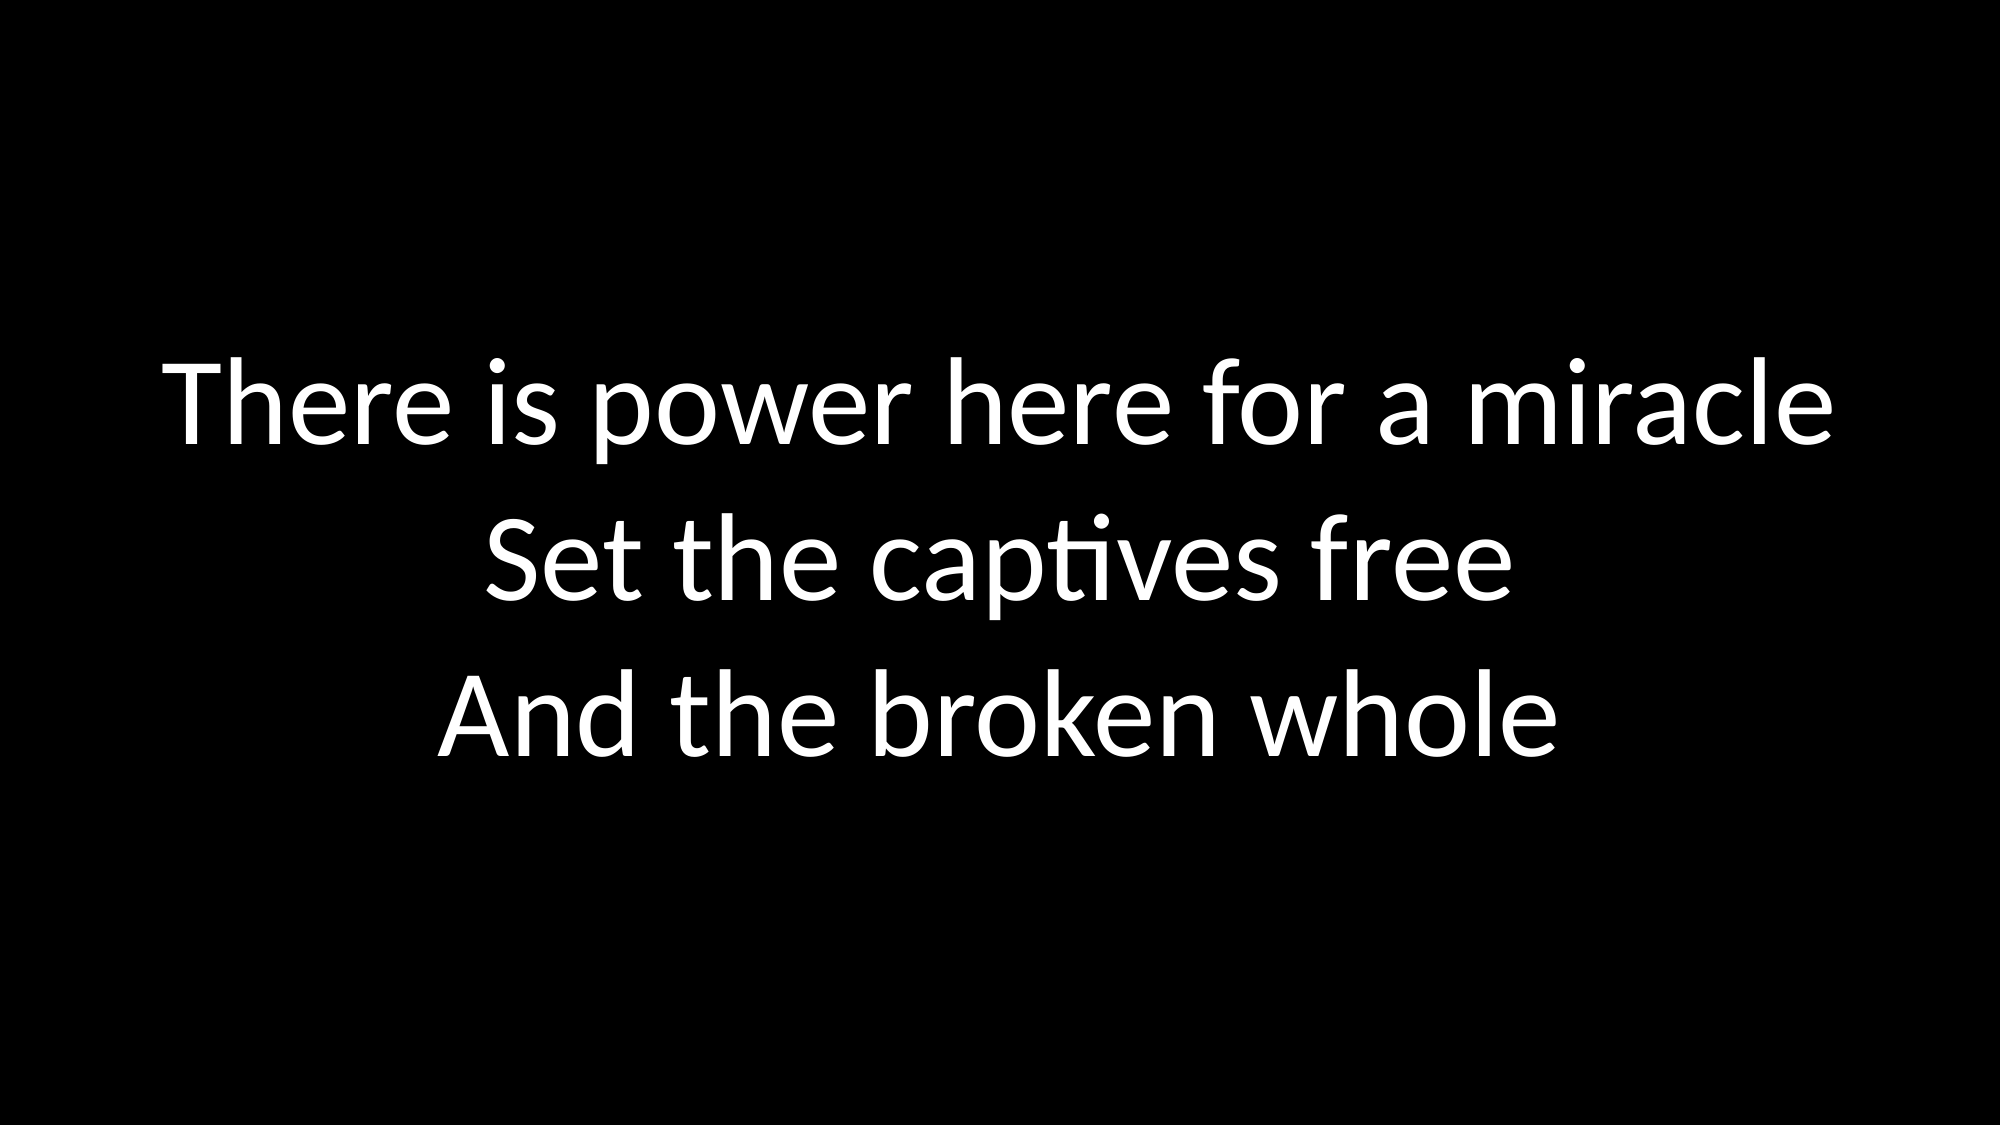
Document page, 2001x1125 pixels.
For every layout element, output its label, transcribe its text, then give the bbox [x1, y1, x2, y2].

subtitle There is power here for a miracle Set the captives free And the broken whole [51, 329, 1949, 997]
